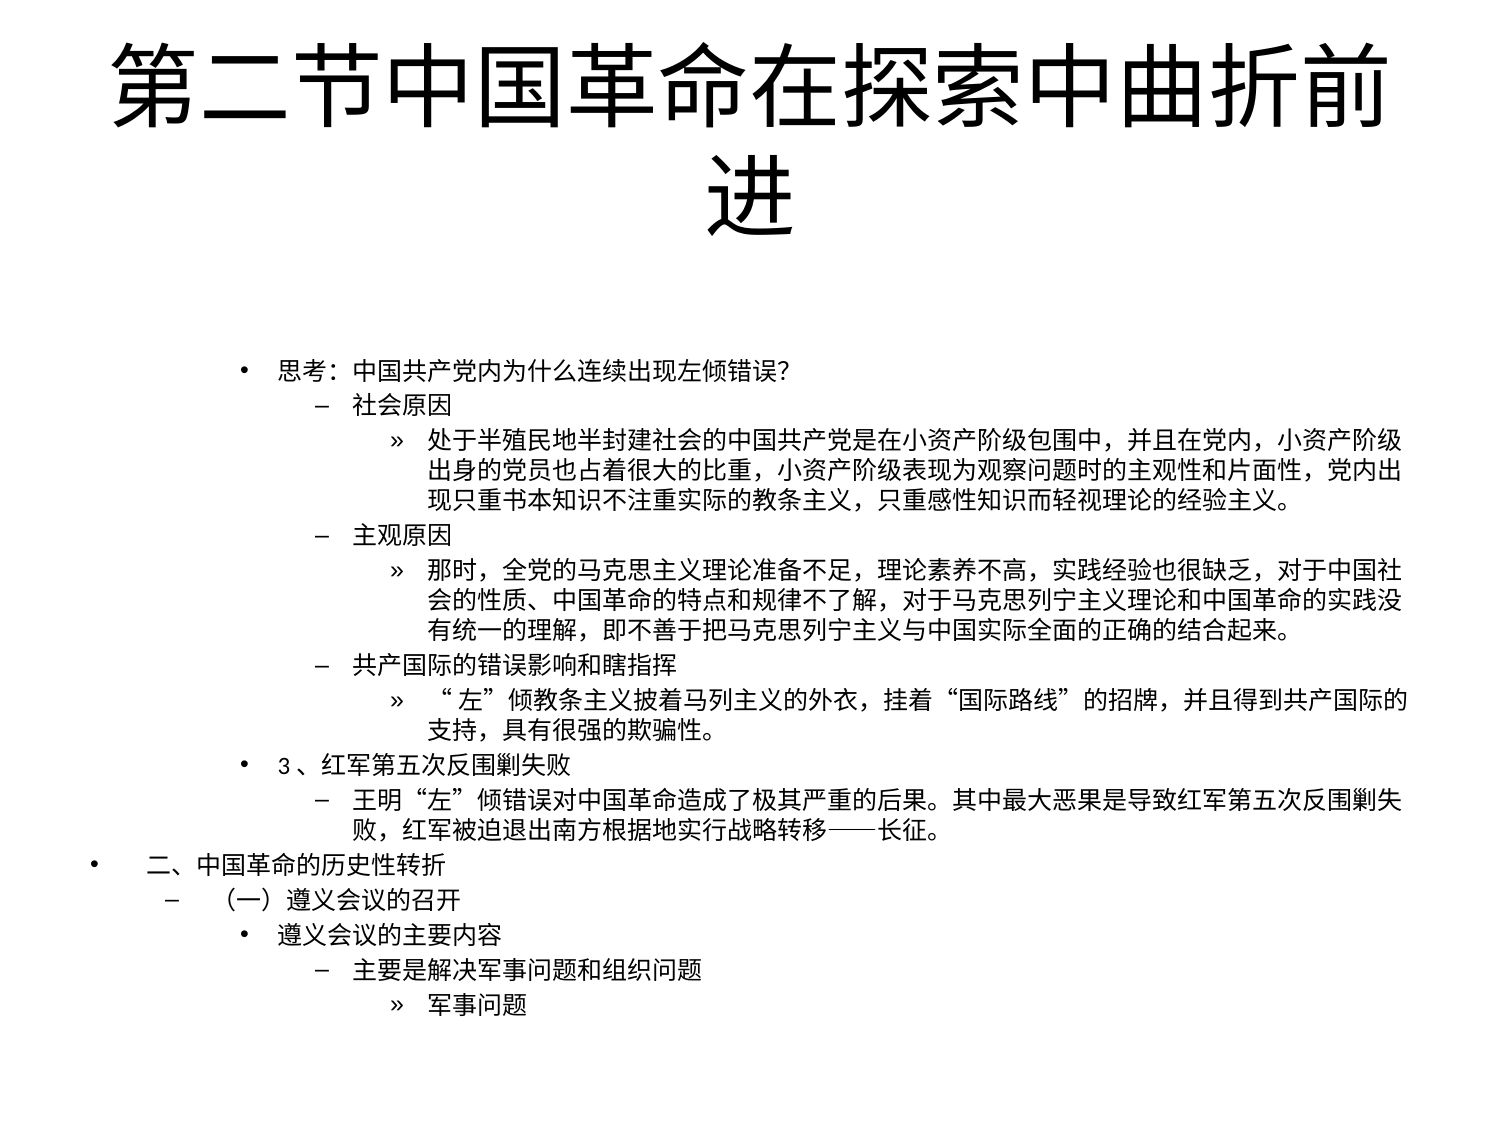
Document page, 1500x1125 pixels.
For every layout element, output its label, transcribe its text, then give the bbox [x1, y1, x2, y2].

title 第二节中国革命在探索中曲折前进 [75, 45, 1425, 233]
list 思考：中国共产党内为什么连续出现左倾错误？ 社会原因 处于半殖民地半封建社会的中国共产党是在小资产阶级包围中，并且在党内，小资产阶级出身的党员也占着很大的比重，小资产阶级表现为观察问题时的主观性和片面性，党内出现只重书本知识不注重实际的教条主义，只重感性知识而轻视理论的经验主义。 主观原因 那时，全党的马克思主义理论准备不足，理论素养不高，实践经验也很缺乏，对于中国社会的性质、中国革命的特点和规律不了解，对于马克思列宁主义理论和中国革命的实践没有统一的理解，即不善于把马克思列宁主义与中国实际全面的正确的结合起来。 共产国际的错误影响和瞎指挥 “左”倾教条主义披着马列主义的外衣，挂着“国际路线”的招牌，并且得到共产国际的支持，具有很强的欺骗性。 3、红军第五次反围剿失败 王明“左”倾错误对中国革命造成了极其严重的后果。其中最大恶果是导致红军第五次反围剿失败，红军被迫退出南方根据地实行战略转移——长征。 二、中国革命的历史性转折 （一）遵义会议的召开 遵义会议的主要内容 主要是解决军事问题和组织问题 军事问题 [75, 262, 1425, 1005]
